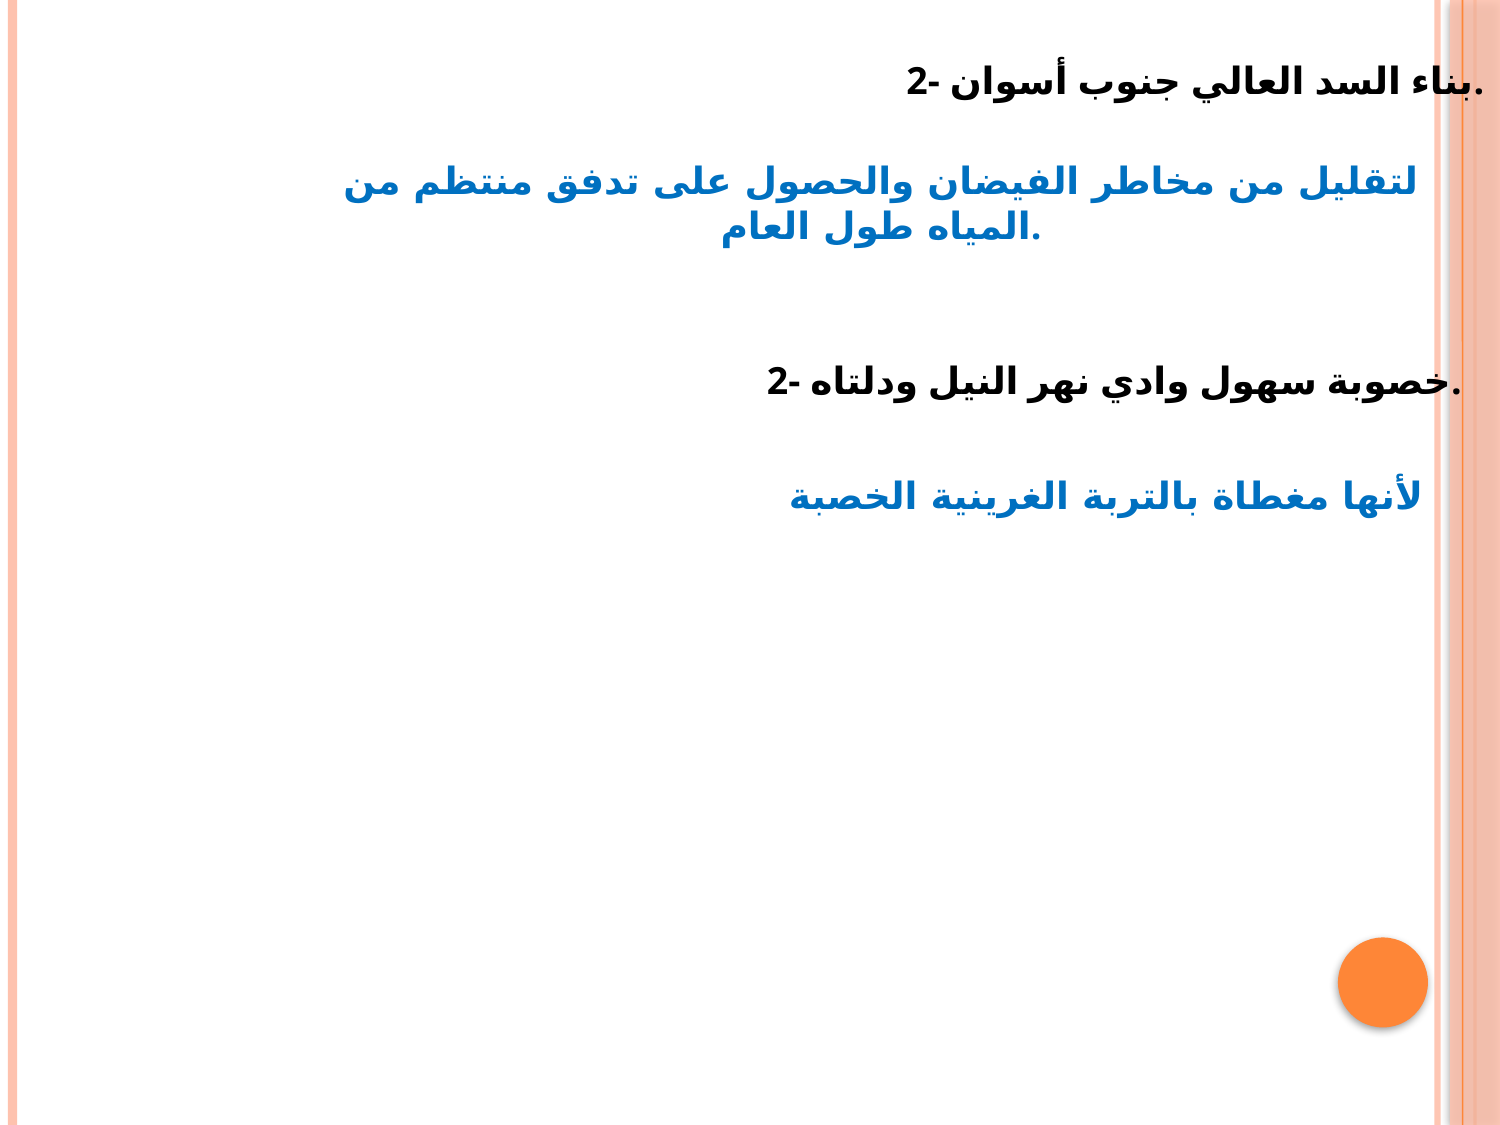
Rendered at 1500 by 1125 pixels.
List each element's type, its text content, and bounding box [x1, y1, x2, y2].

text_box لأنها مغطاة بالتربة الغرينية الخصبة [549, 464, 1500, 525]
text_box 2- بناء السد العالي جنوب أسوان. [891, 49, 1499, 110]
text_box 2- خصوبة سهول وادي نهر النيل ودلتاه. [752, 349, 1477, 410]
text_box لتقليل من مخاطر الفيضان والحصول على تدفق منتظم من المياه طول العام. [324, 149, 1438, 255]
